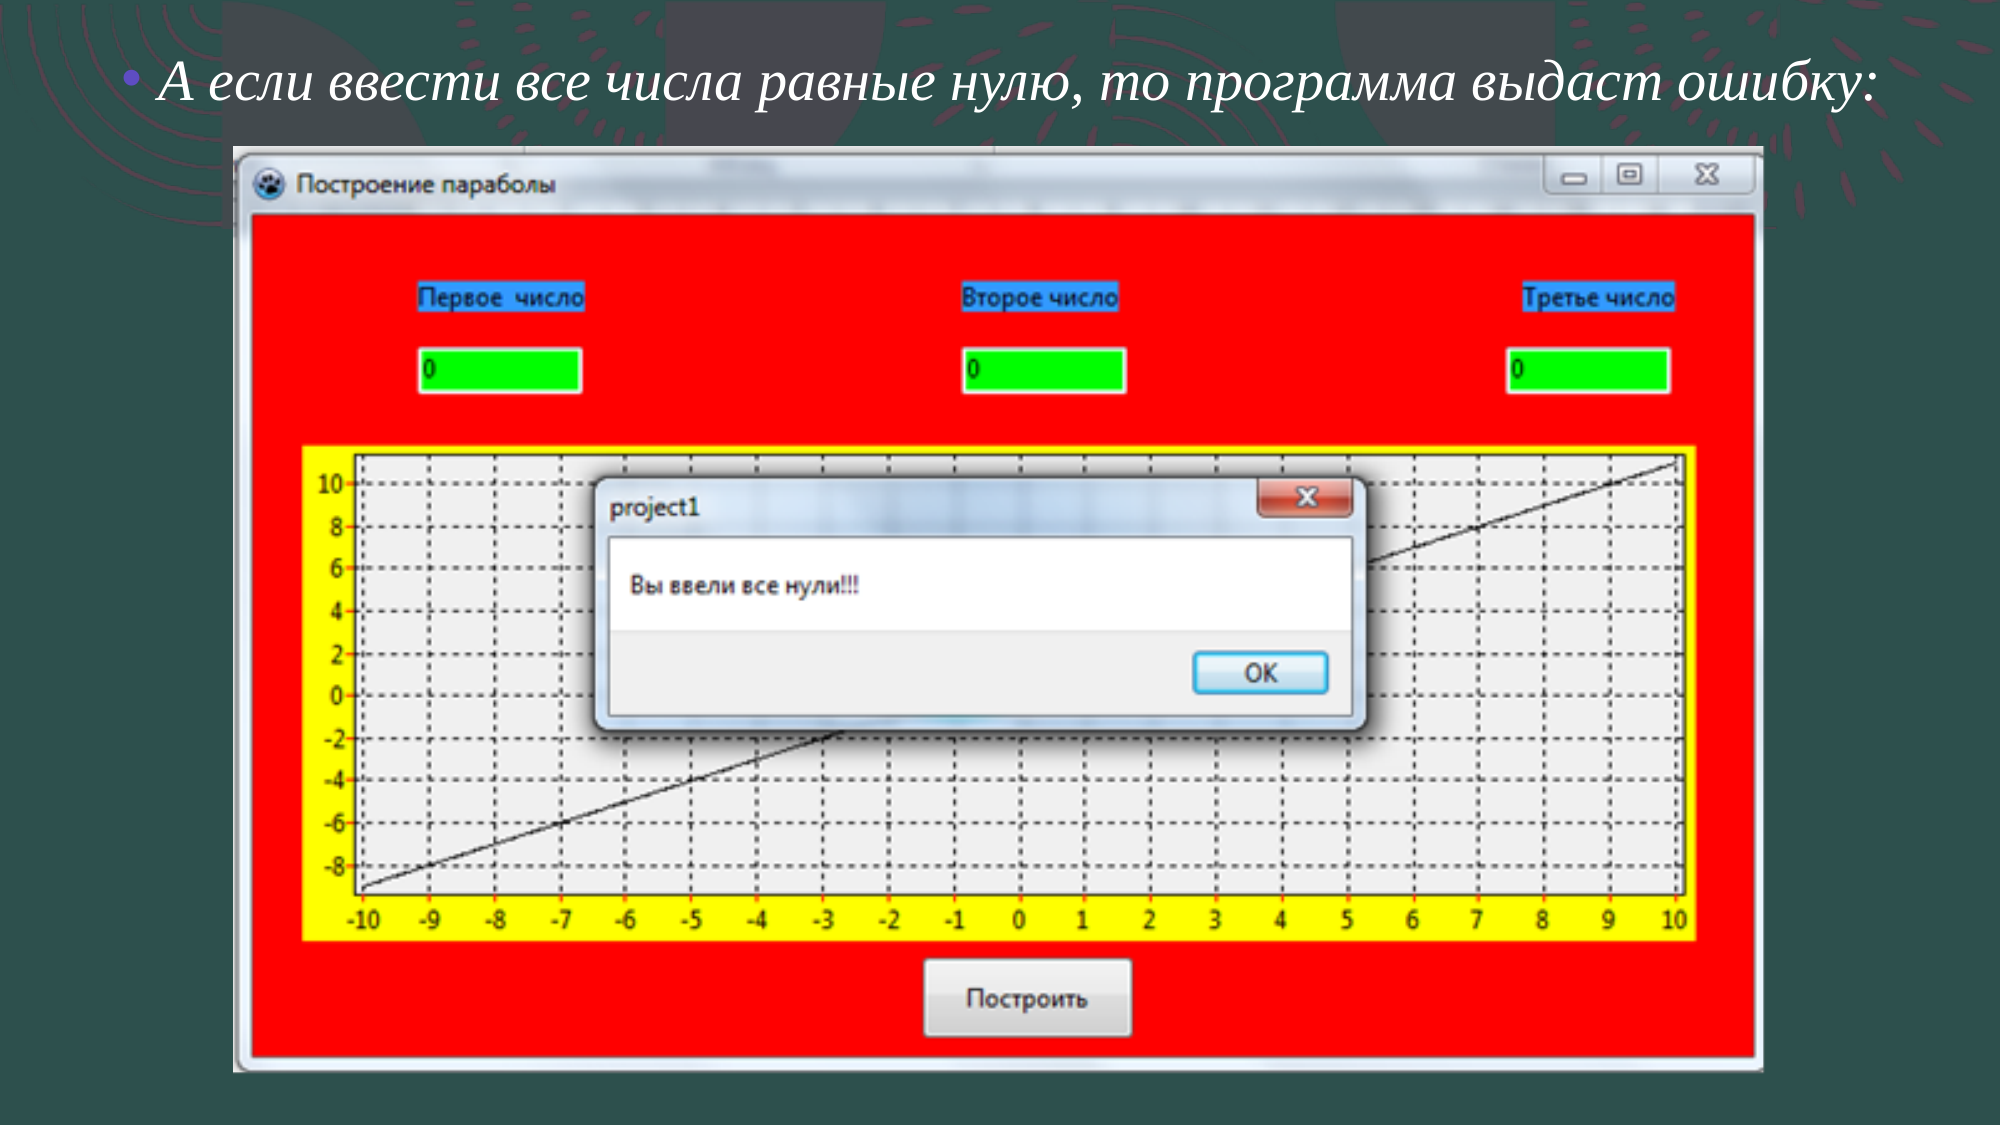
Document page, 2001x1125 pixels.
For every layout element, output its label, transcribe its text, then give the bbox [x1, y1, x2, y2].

list А если ввести все числа равные нулю, то программа выдаст ошибку: [7, 0, 1996, 186]
picture [233, 146, 1767, 1076]
